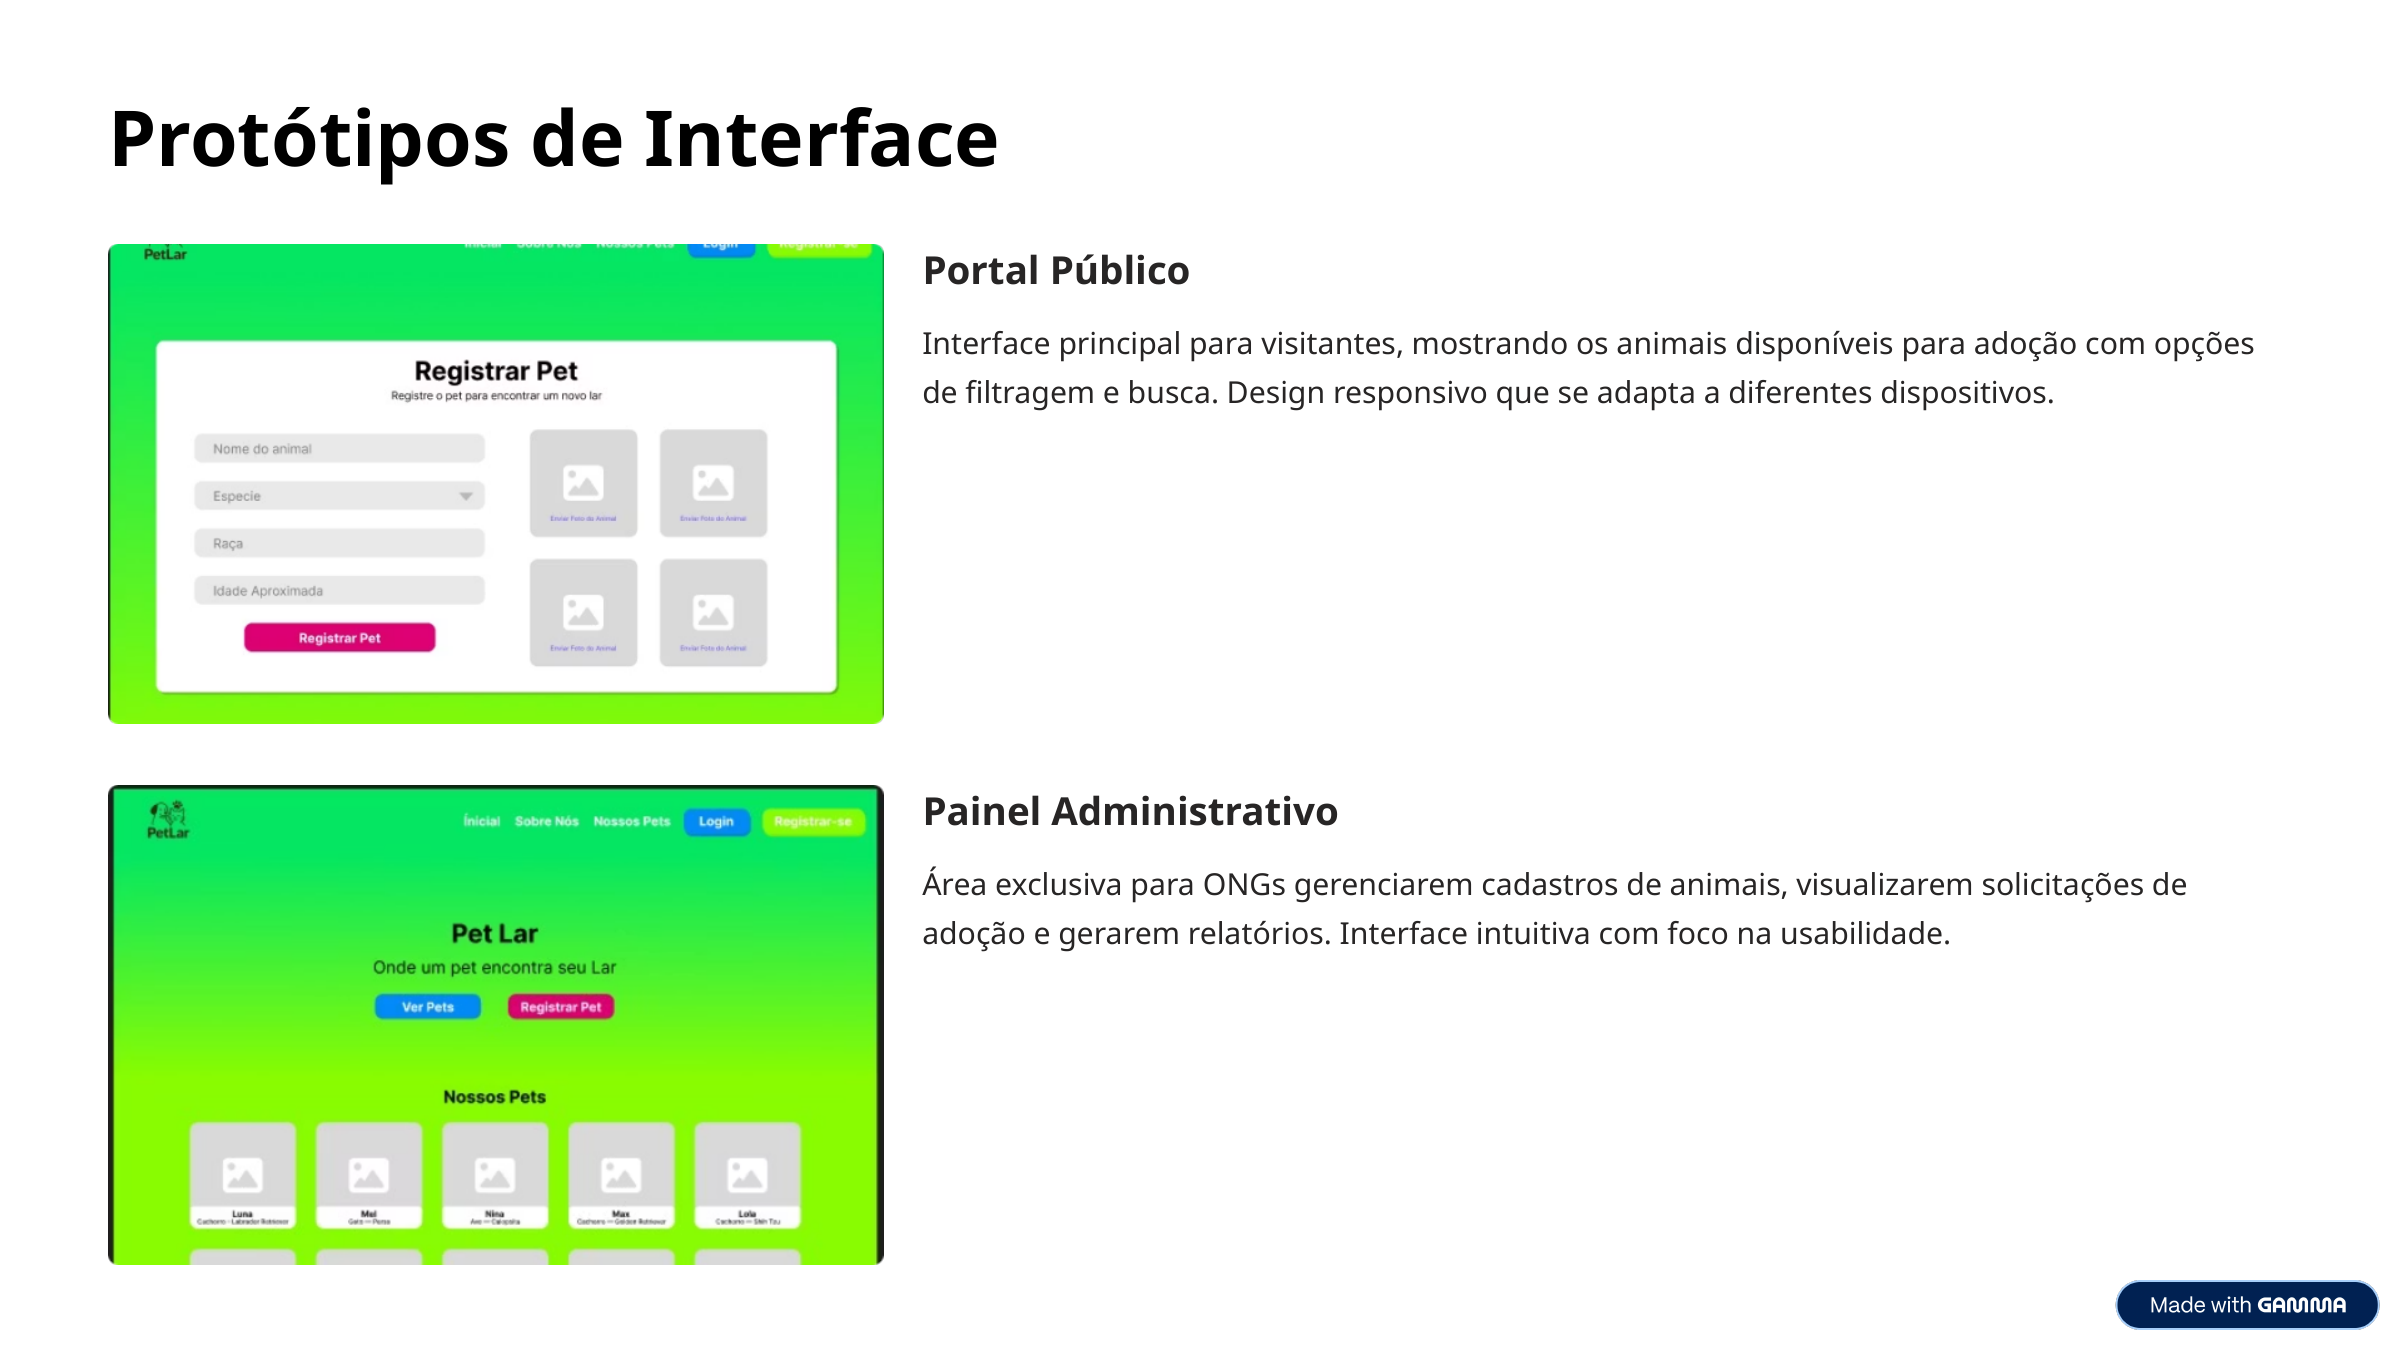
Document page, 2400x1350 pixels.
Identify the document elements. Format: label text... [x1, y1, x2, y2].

picture [108, 785, 884, 1265]
text_box Protótipos de Interface [108, 85, 975, 183]
text_box Interface principal para visitantes, mostrando os animais disponíveis para adoção com opções de filtragem e busca. Design responsivo que se adapta a diferentes dispositivos. [922, 311, 2292, 411]
picture [2106, 1271, 2389, 1339]
text_box Área exclusiva para ONGs gerenciarem cadastros de animais, visualizarem solicitações de adoção e gerarem relatórios. Interface intuitiva com foco na usabilidade. [922, 852, 2292, 952]
picture [108, 244, 884, 724]
text_box Painel Administrativo [922, 785, 1325, 834]
text_box Portal Público [922, 244, 1310, 293]
picture [691, 244, 753, 255]
